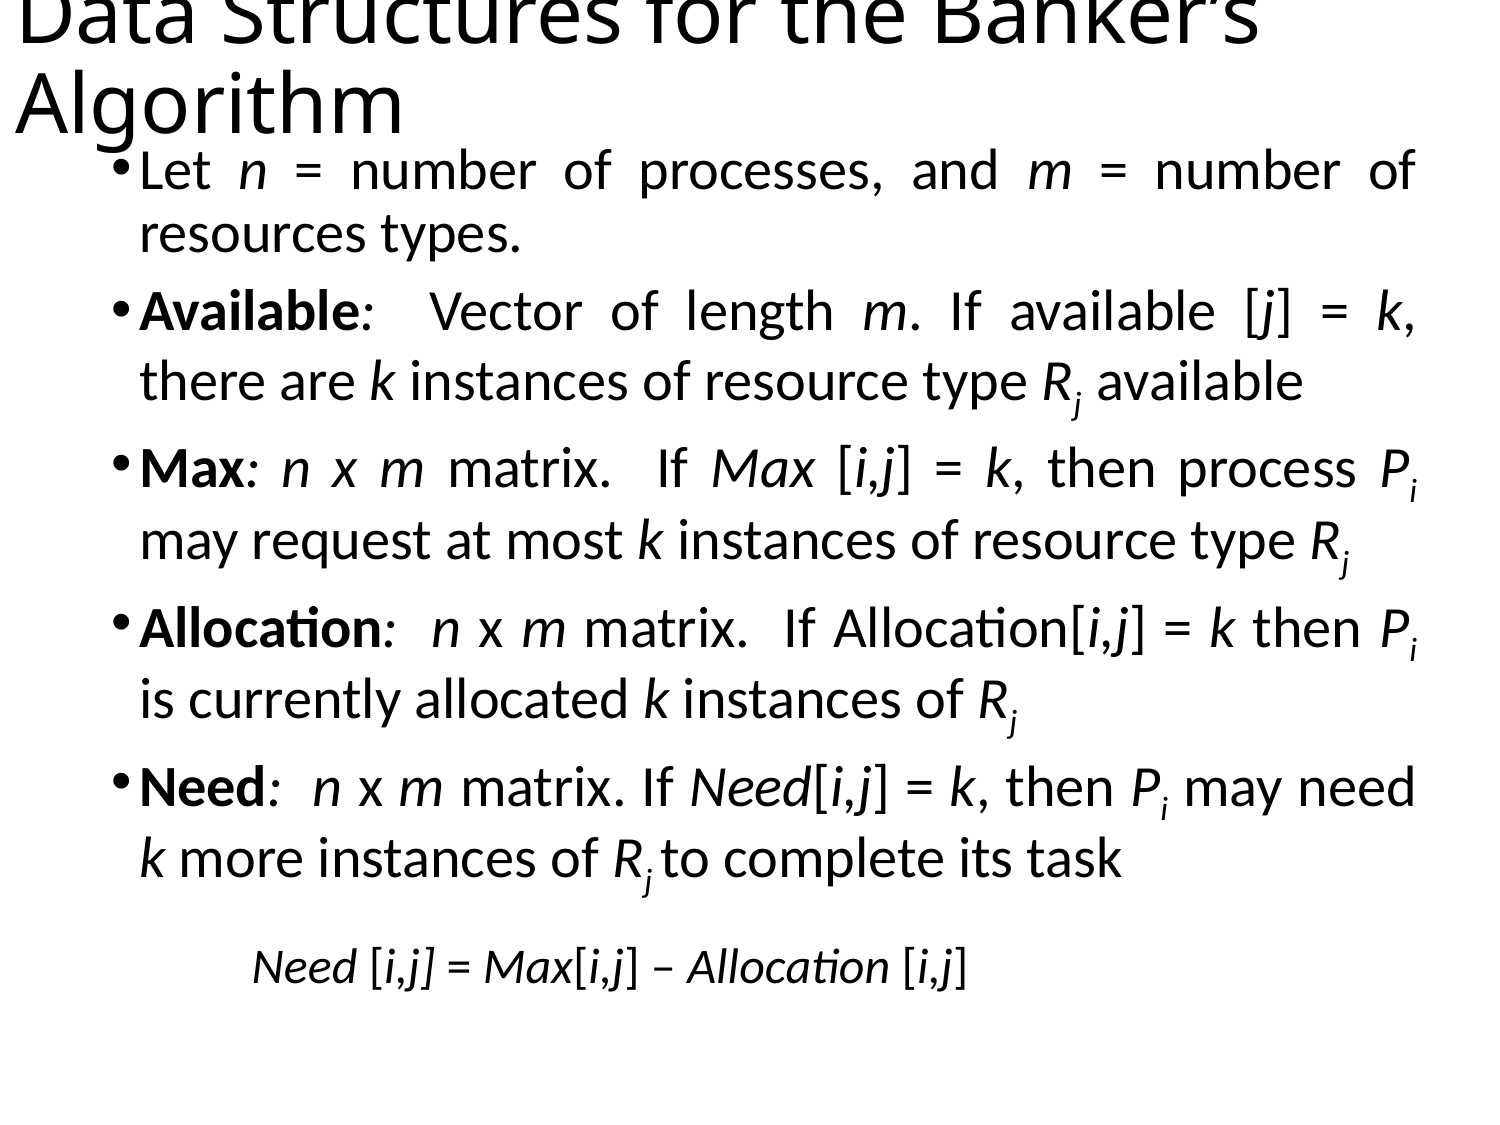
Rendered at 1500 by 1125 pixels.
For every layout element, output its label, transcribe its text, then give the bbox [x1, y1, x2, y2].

title Data Structures for the Banker’s Algorithm [0, 17, 1472, 106]
list Let n = number of processes, and m = number of resources types. Available: Vector of length m. If available [j] = k, there are k instances of resource type Rj available Max: n x m matrix. If Max [i,j] = k, then process Pi may request at most k instances of resource type Rj Allocation: n x m matrix. If Allocation[i,j] = k then Pi is currently allocated k instances of Rj Need: n x m matrix. If Need[i,j] = k, then Pi may need k more instances of Rj to complete its task Need [i,j] = Max[i,j] – Allocation [i,j] [96, 131, 1432, 1093]
